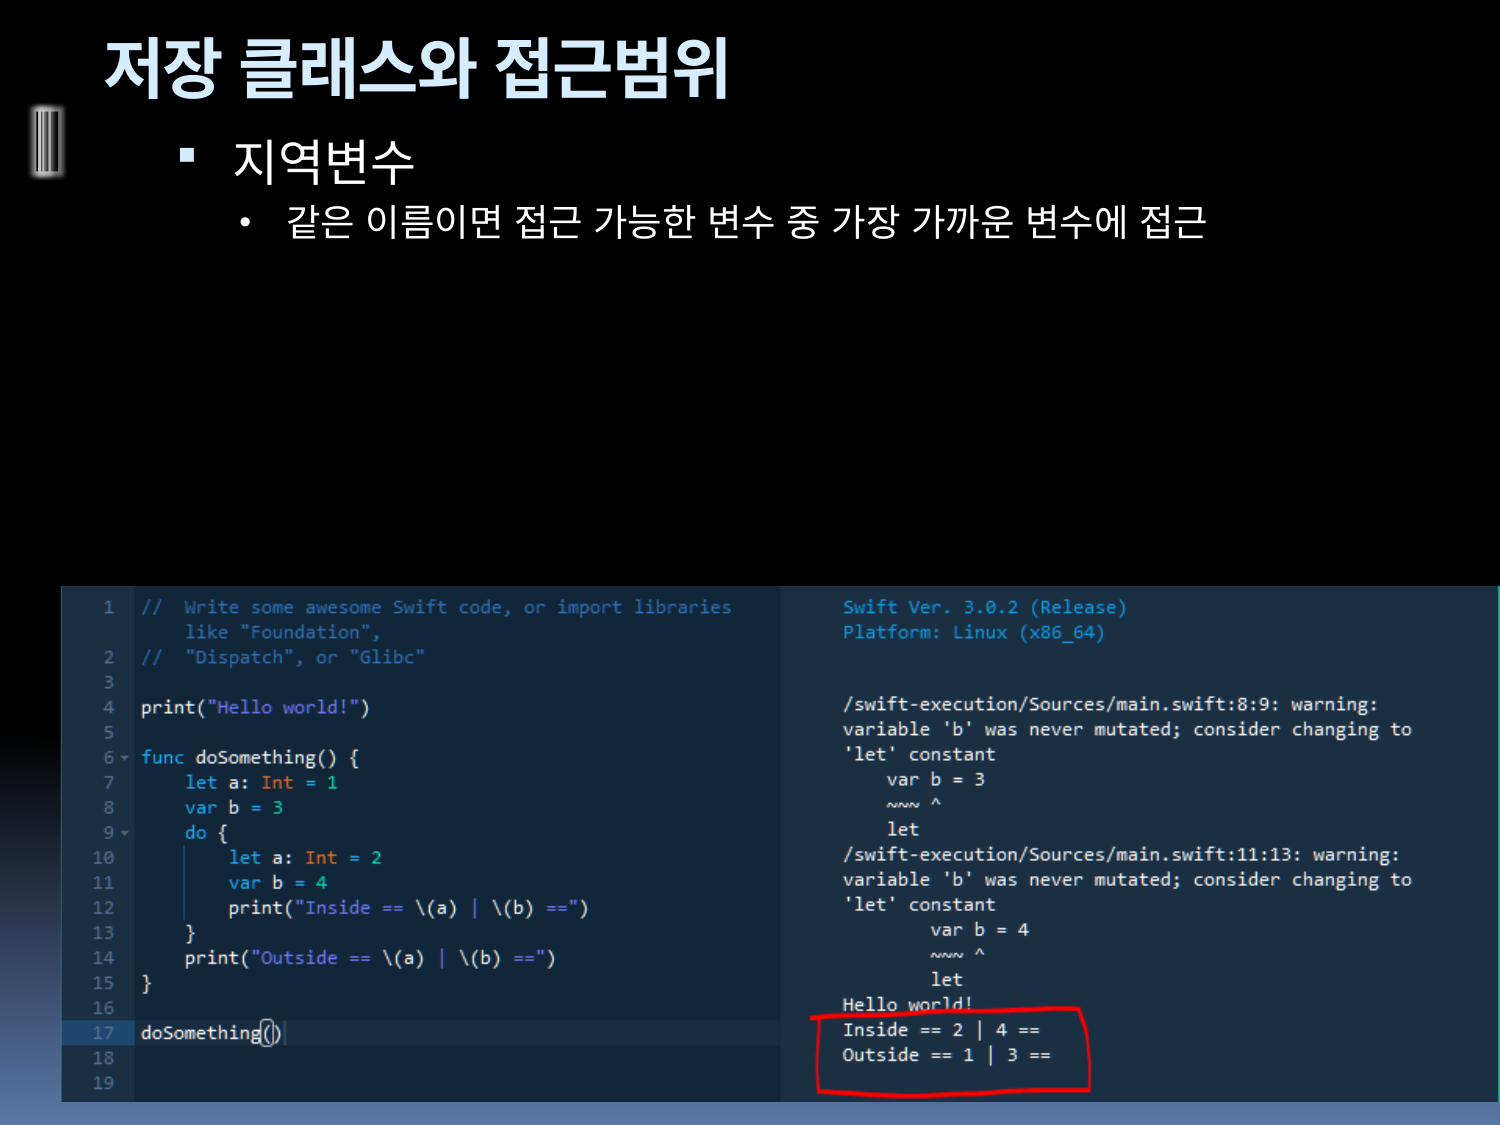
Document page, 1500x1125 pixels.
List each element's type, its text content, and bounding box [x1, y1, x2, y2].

list 지역변수 같은 이름이면 접근 가능한 변수 중 가장 가까운 변수에 접근 [150, 124, 1500, 576]
picture [60, 585, 1500, 1102]
title 저장 클래스와 접근범위 [88, 19, 1500, 117]
